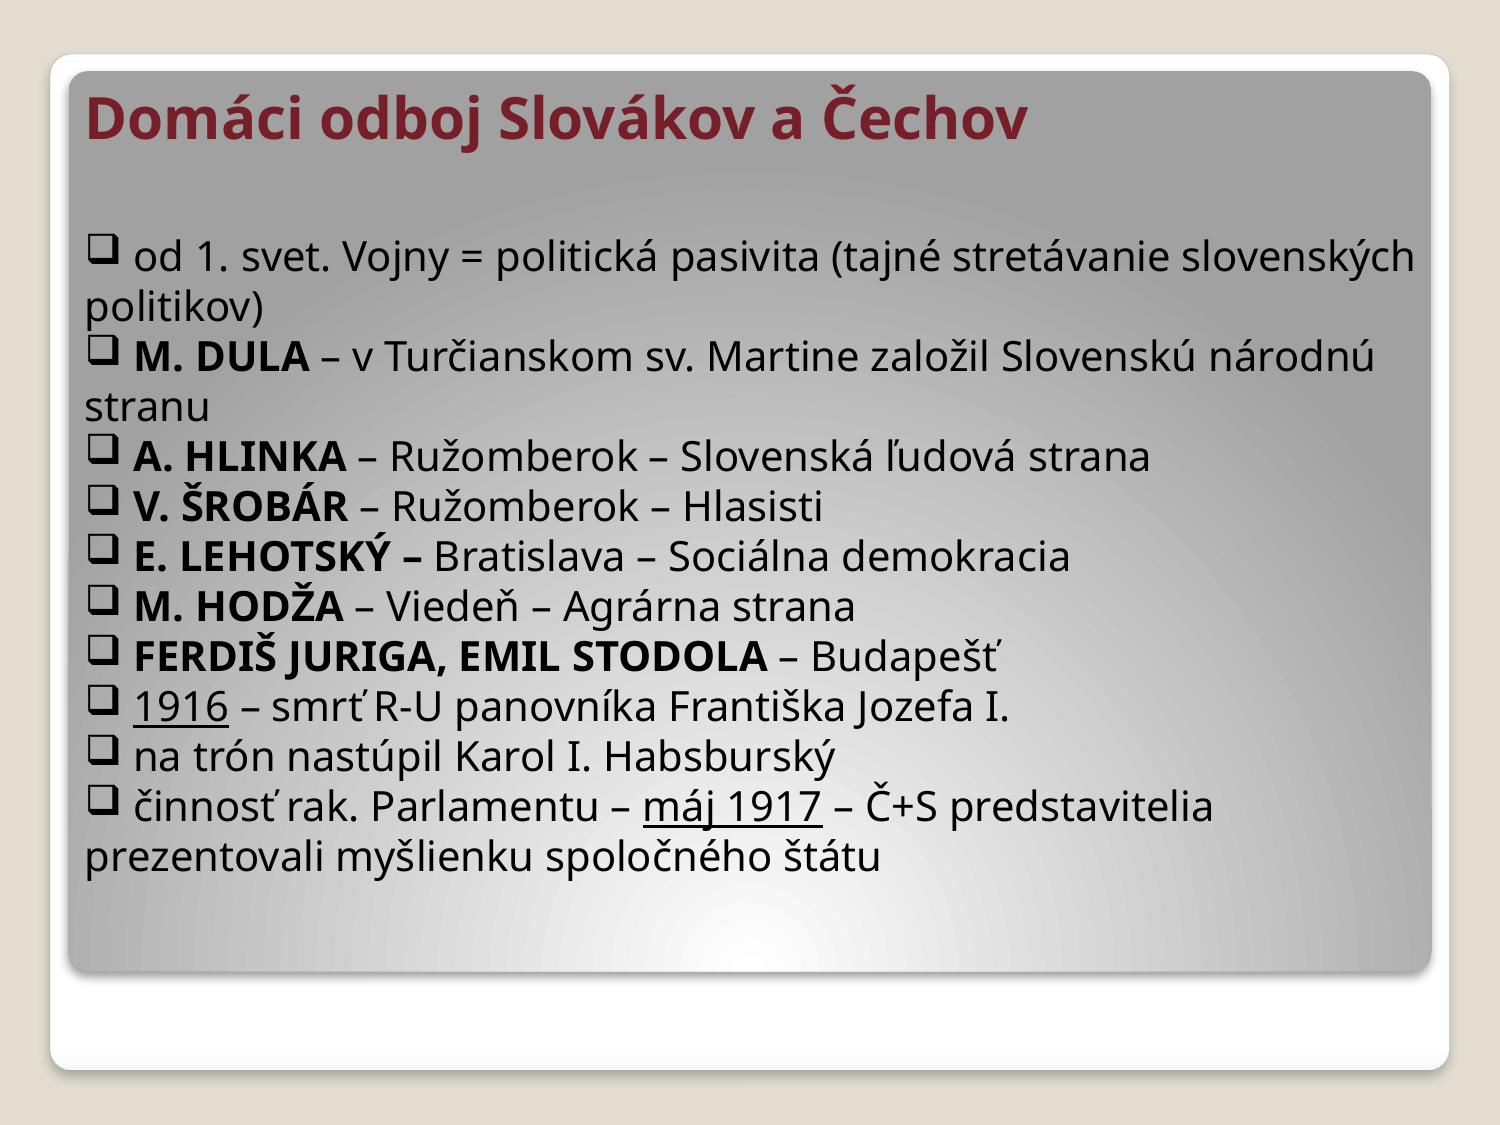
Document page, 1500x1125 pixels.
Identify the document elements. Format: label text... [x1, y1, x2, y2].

title Domáci odboj Slovákov a Čechov [70, 0, 1413, 159]
text_box od 1. svet. Vojny = politická pasivita (tajné stretávanie slovenských politikov) M. DULA – v Turčianskom sv. Martine založil Slovenskú národnú stranu A. HLINKA – Ružomberok – Slovenská ľudová strana V. ŠROBÁR – Ružomberok – Hlasisti E. LEHOTSKÝ – Bratislava – Sociálna demokracia M. HODŽA – Viedeň – Agrárna strana FERDIŠ JURIGA, EMIL STODOLA – Budapešť 1916 – smrť R-U panovníka Františka Jozefa I. na trón nastúpil Karol I. Habsburský činnosť rak. Parlamentu – máj 1917 – Č+S predstavitelia prezentovali myšlienku spoločného štátu [70, 222, 1442, 888]
